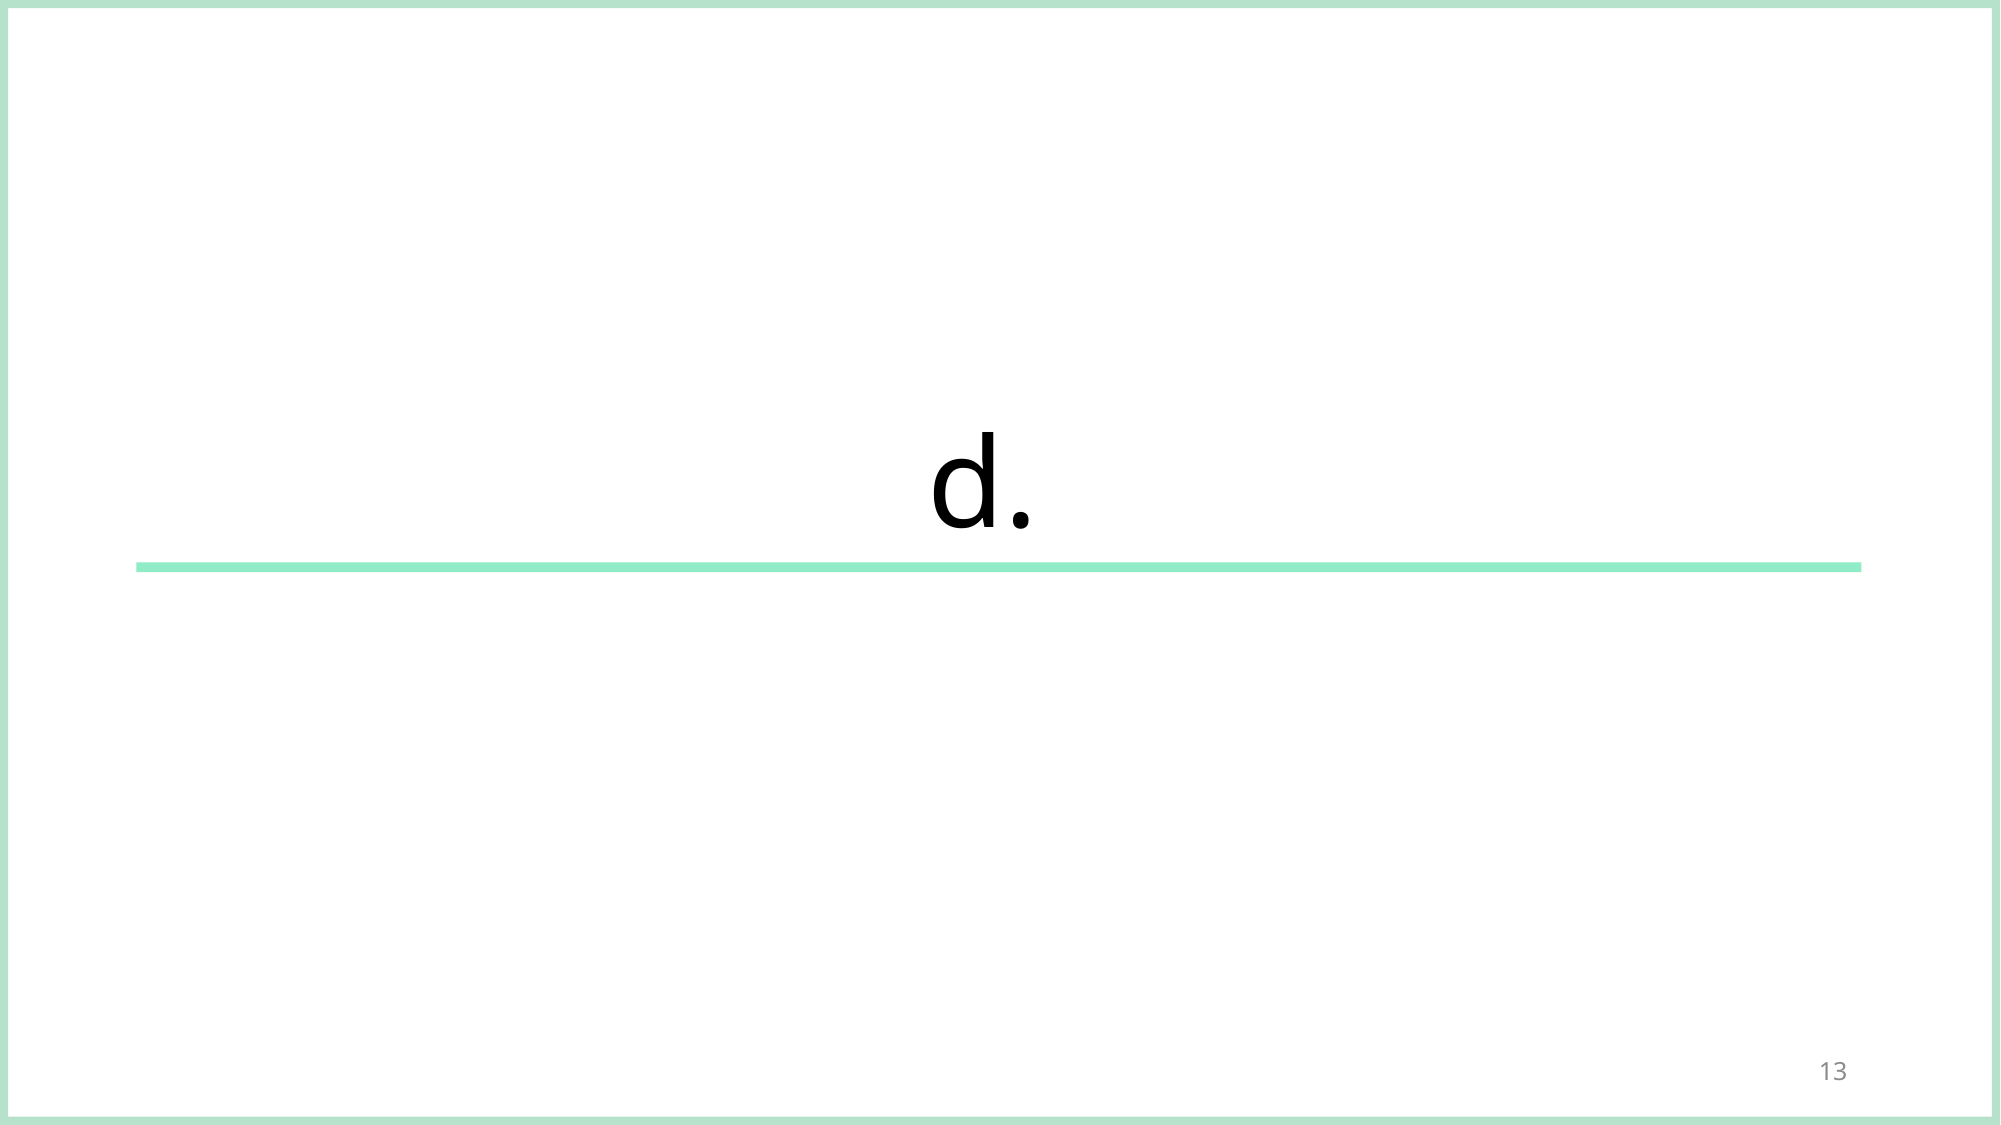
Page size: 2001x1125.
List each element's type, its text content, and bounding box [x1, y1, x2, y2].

title d. [136, 94, 1862, 563]
slide_number 13 [1412, 1042, 1863, 1103]
